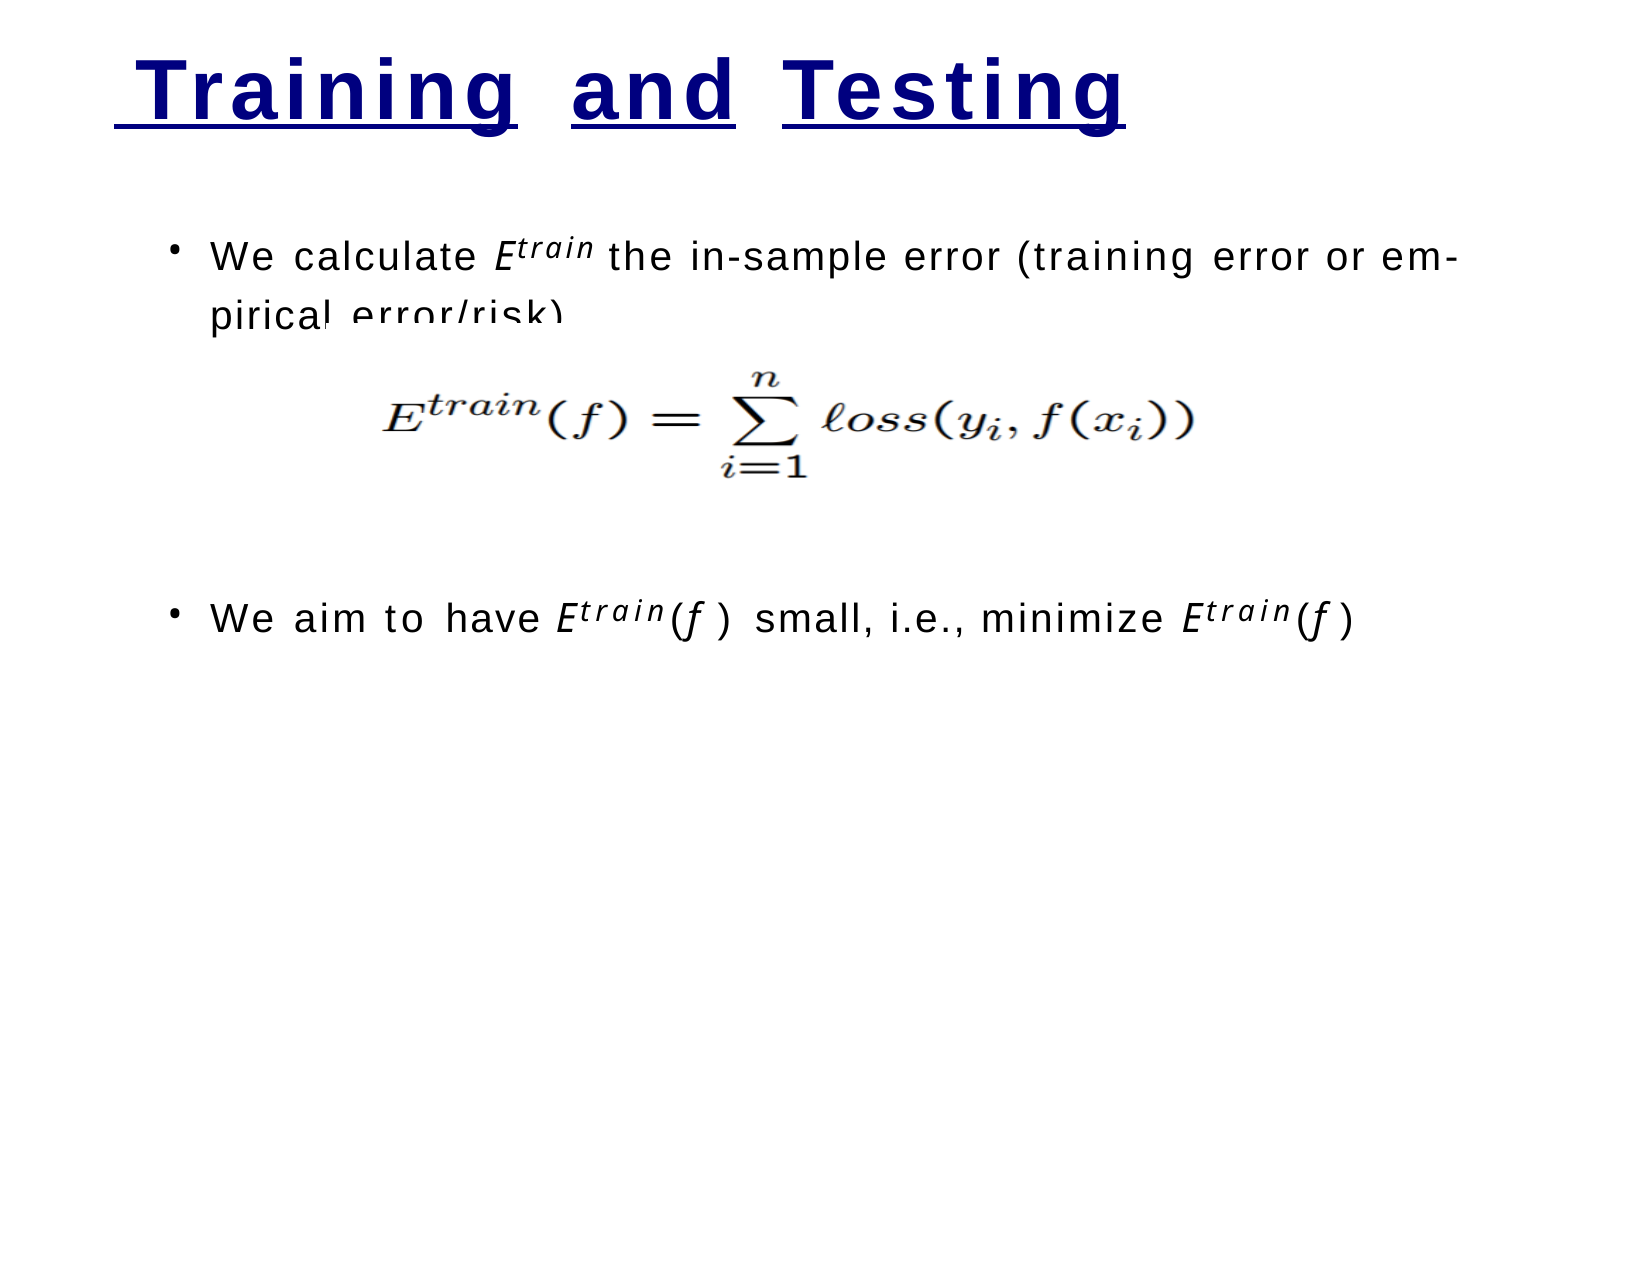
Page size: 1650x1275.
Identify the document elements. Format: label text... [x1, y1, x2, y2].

text_box We aim to have Etrain(f ) small, i.e., minimize Etrain(f ) [159, 495, 1400, 644]
title Training and Testing [112, 31, 1538, 248]
text_box We calculate Etrain the in-sample error (training error or em- pirical error/risk). [159, 204, 1528, 339]
picture [326, 323, 1252, 520]
